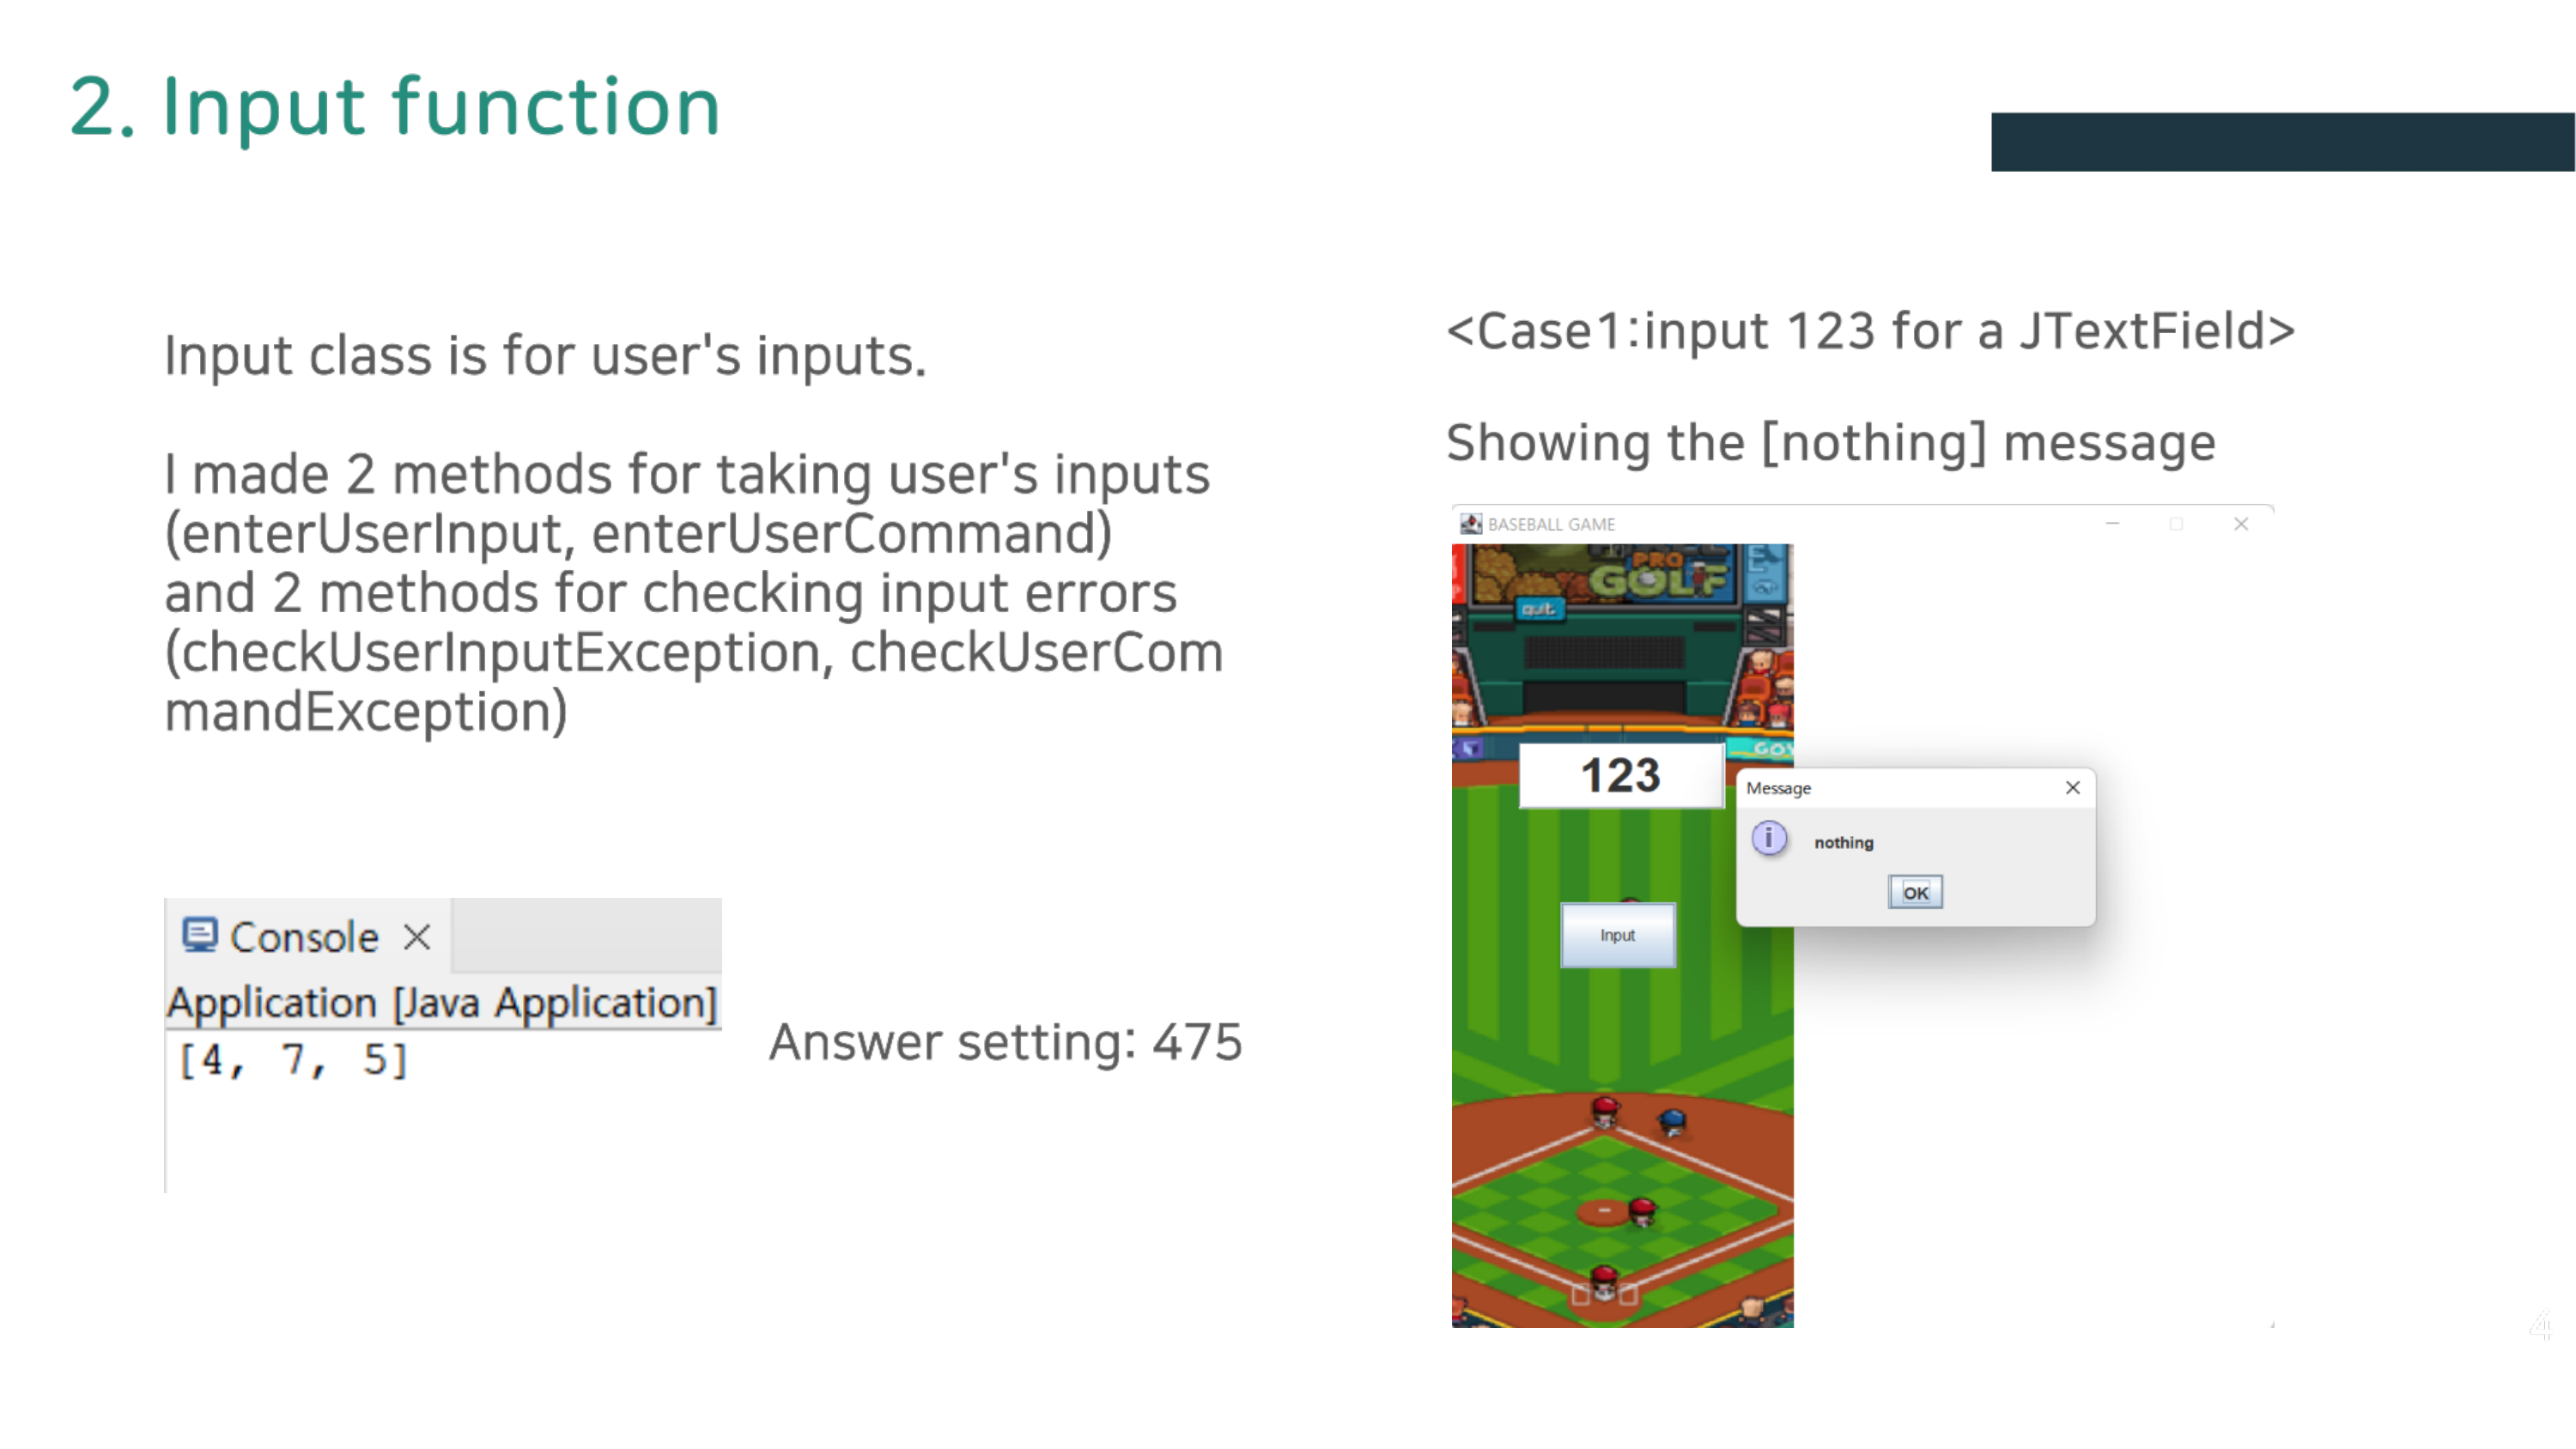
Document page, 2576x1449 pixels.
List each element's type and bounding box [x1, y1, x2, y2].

picture [156, 312, 1246, 767]
text_box [2253, 0, 2314, 433]
text_box [164, 898, 722, 1194]
picture [2495, 1293, 2567, 1367]
picture [2314, 112, 2575, 171]
picture [1437, 290, 2323, 495]
text_box [1452, 504, 2275, 1328]
picture [55, 43, 762, 192]
picture [760, 1003, 1267, 1103]
picture [1992, 112, 2253, 171]
